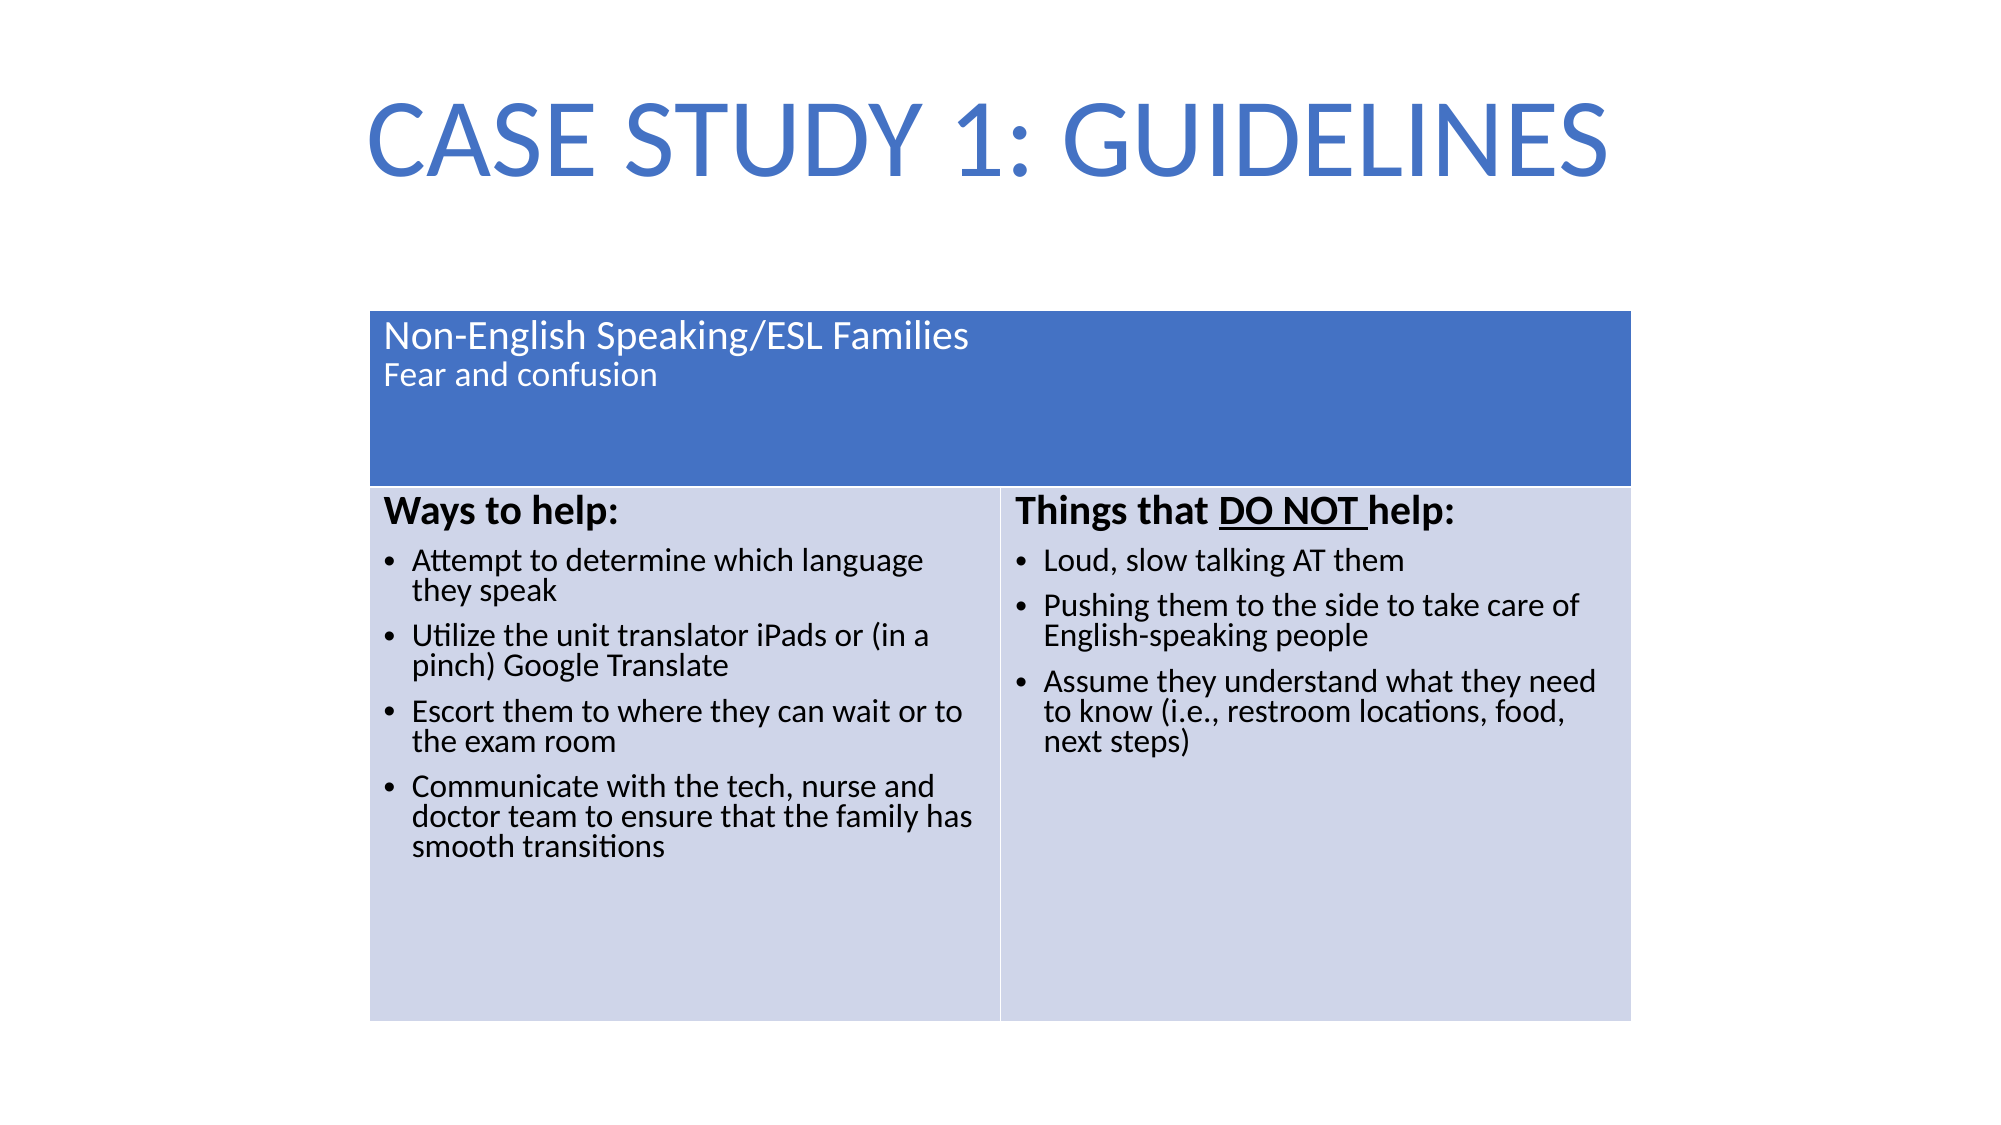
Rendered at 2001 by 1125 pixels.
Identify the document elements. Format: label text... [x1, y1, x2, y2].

table_cell Things that DO NOT help: Loud, slow talking AT them Pushing them to the side to take care of English-speaking people Assume they understand what they need to know (i.e., restroom locations, food, next steps) [1001, 488, 1631, 1021]
text_box CASE STUDY 1: GUIDELINES [351, 56, 1626, 207]
table_cell Ways to help: Attempt to determine which language they speak Utilize the unit translator iPads or (in a pinch) Google Translate Escort them to where they can wait or to the exam room Communicate with the tech, nurse and doctor team to ensure that the family has smooth transitions [370, 488, 1000, 1021]
table_header Non-English Speaking/ESL Families Fear and confusion [370, 311, 1631, 486]
